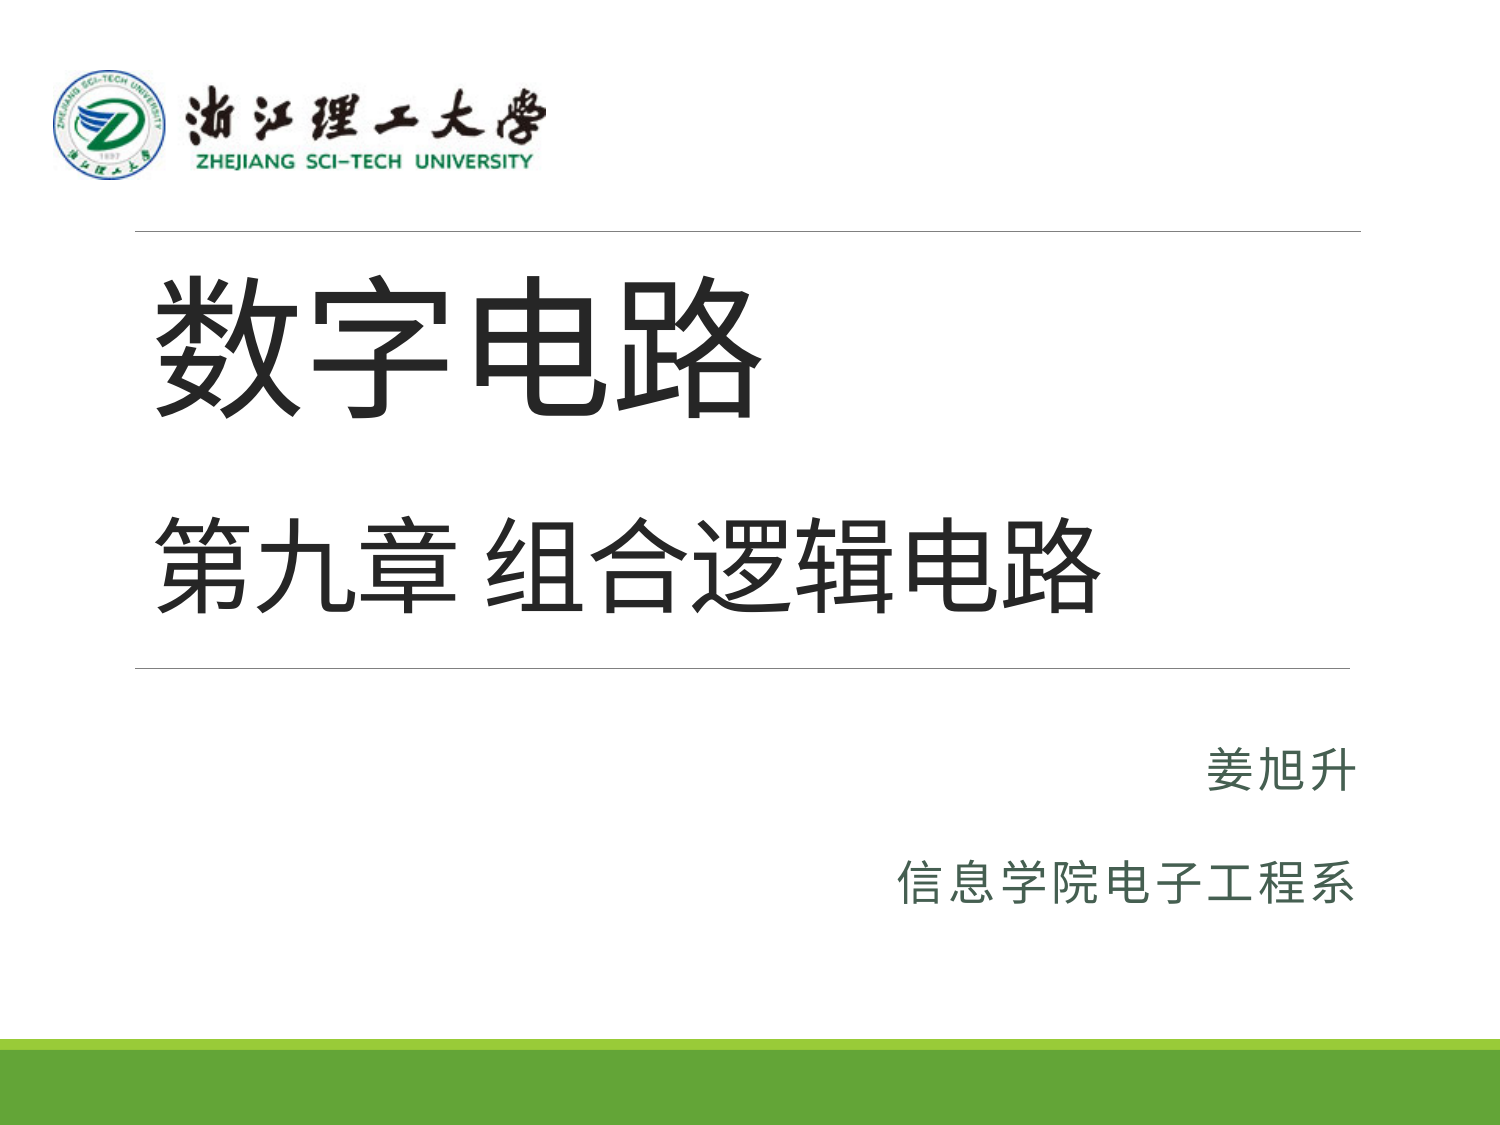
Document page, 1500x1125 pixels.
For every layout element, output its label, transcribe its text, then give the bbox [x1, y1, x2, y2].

picture [53, 70, 546, 180]
title 数字电路 第九章 组合逻辑电路 [135, 146, 1373, 634]
subtitle 姜旭升 信息学院电子工程系 [135, 704, 1373, 919]
